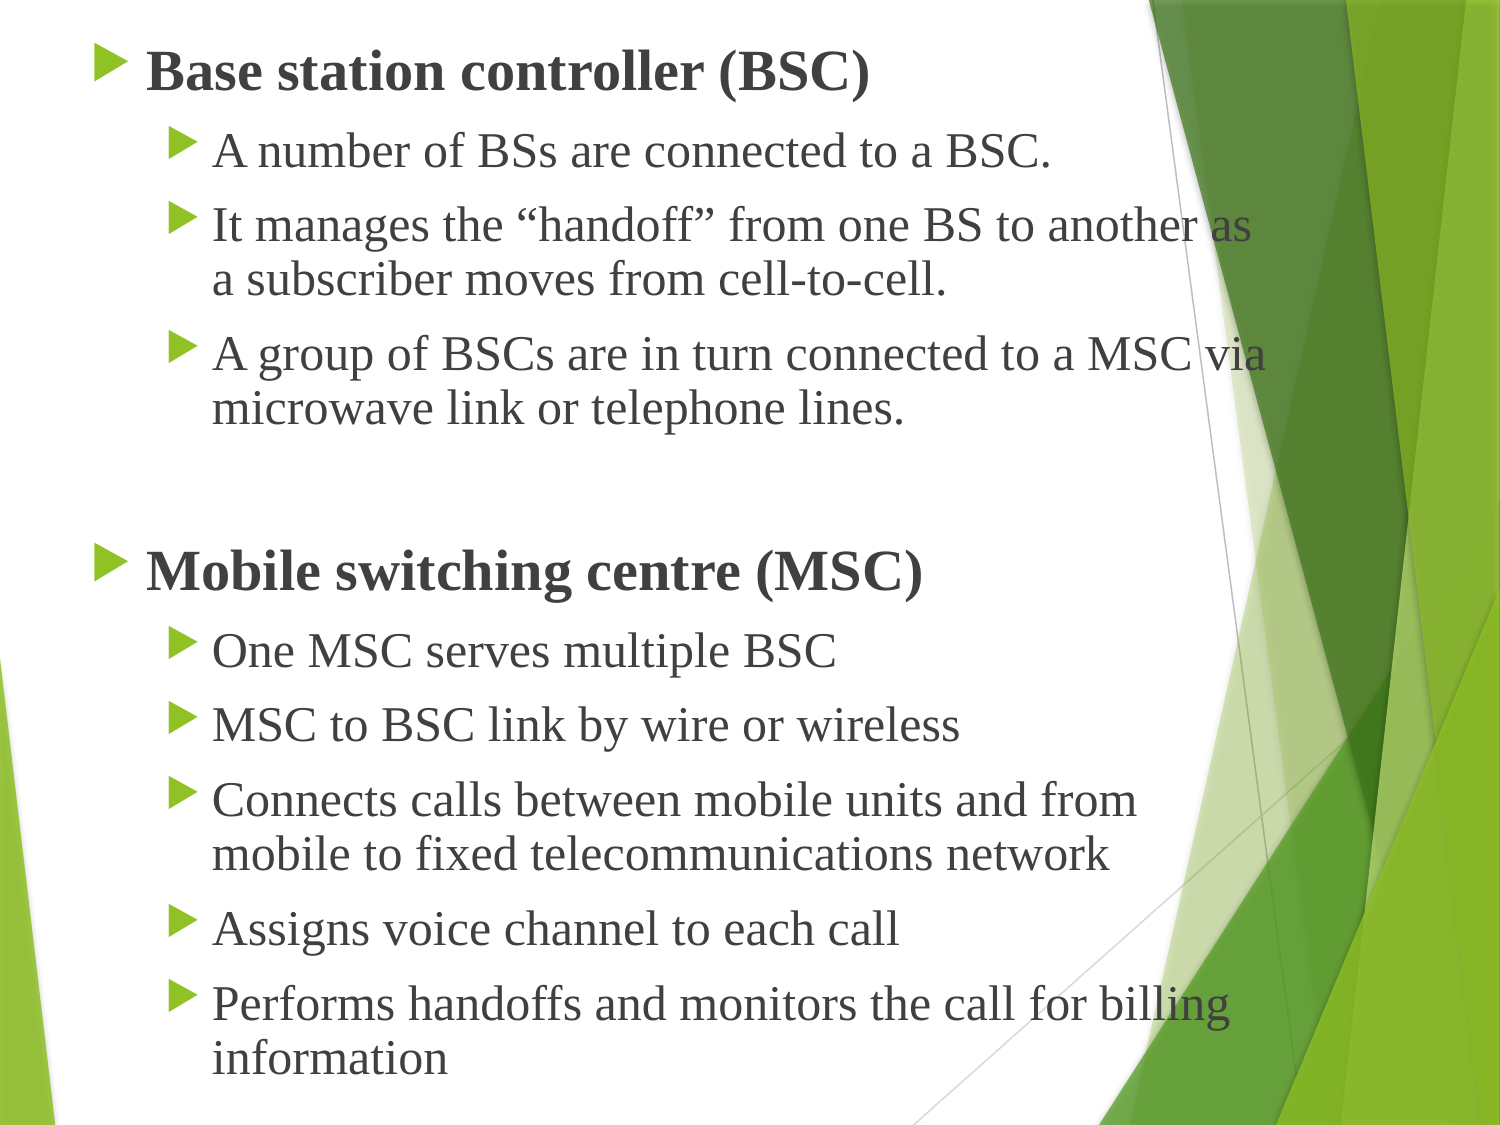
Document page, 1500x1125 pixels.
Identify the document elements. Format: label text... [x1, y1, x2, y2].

list Base station controller (BSC) A number of BSs are connected to a BSC. It manages the “handoff” from one BS to another as a subscriber moves from cell-to-cell. A group of BSCs are in turn connected to a MSC via microwave link or telephone lines. Mobile switching centre (MSC) One MSC serves multiple BSC MSC to BSC link by wire or wireless Connects calls between mobile units and from mobile to fixed telecommunications network Assigns voice channel to each call Performs handoffs and monitors the call for billing information [74, 32, 1301, 776]
